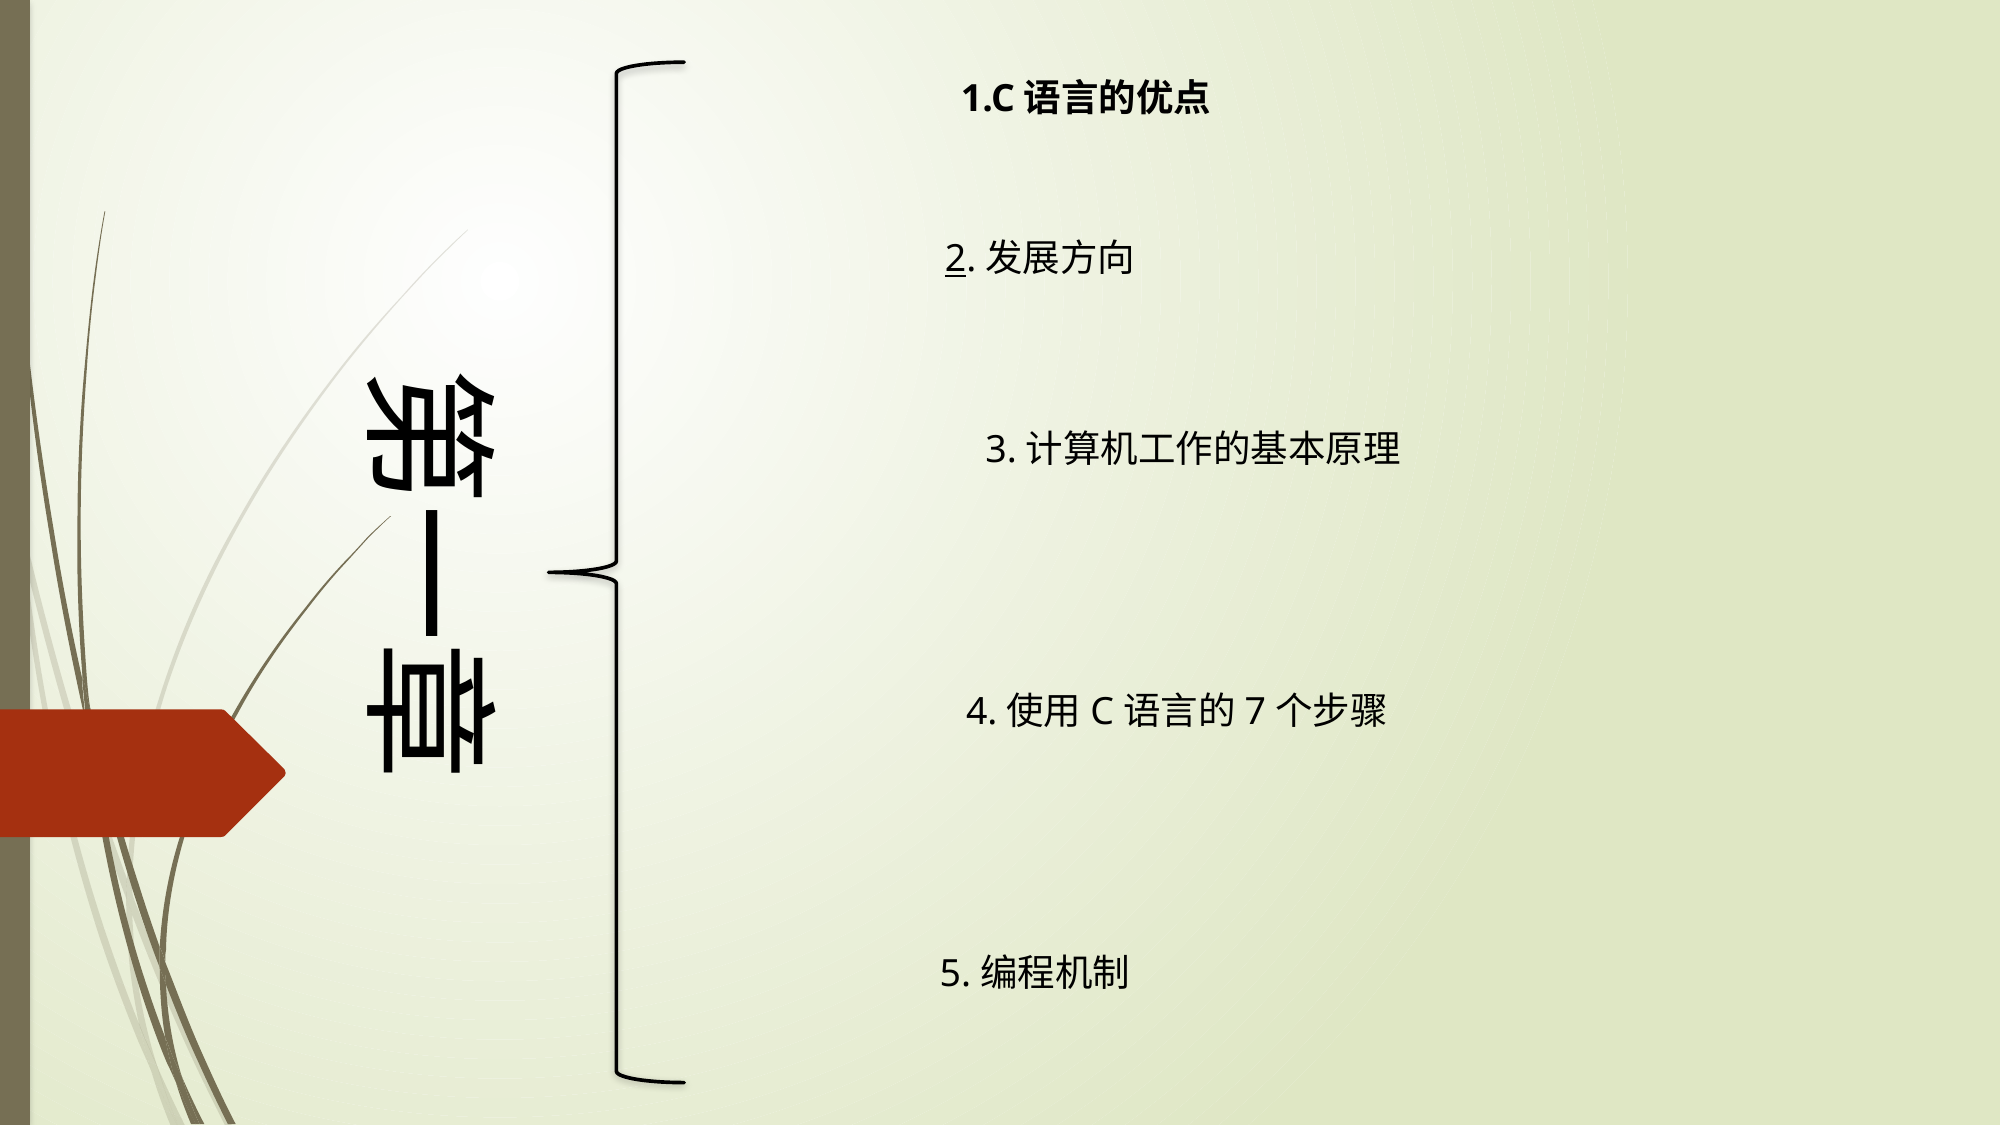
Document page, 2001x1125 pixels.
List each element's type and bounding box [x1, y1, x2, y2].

text_box [257, 61, 1490, 1083]
